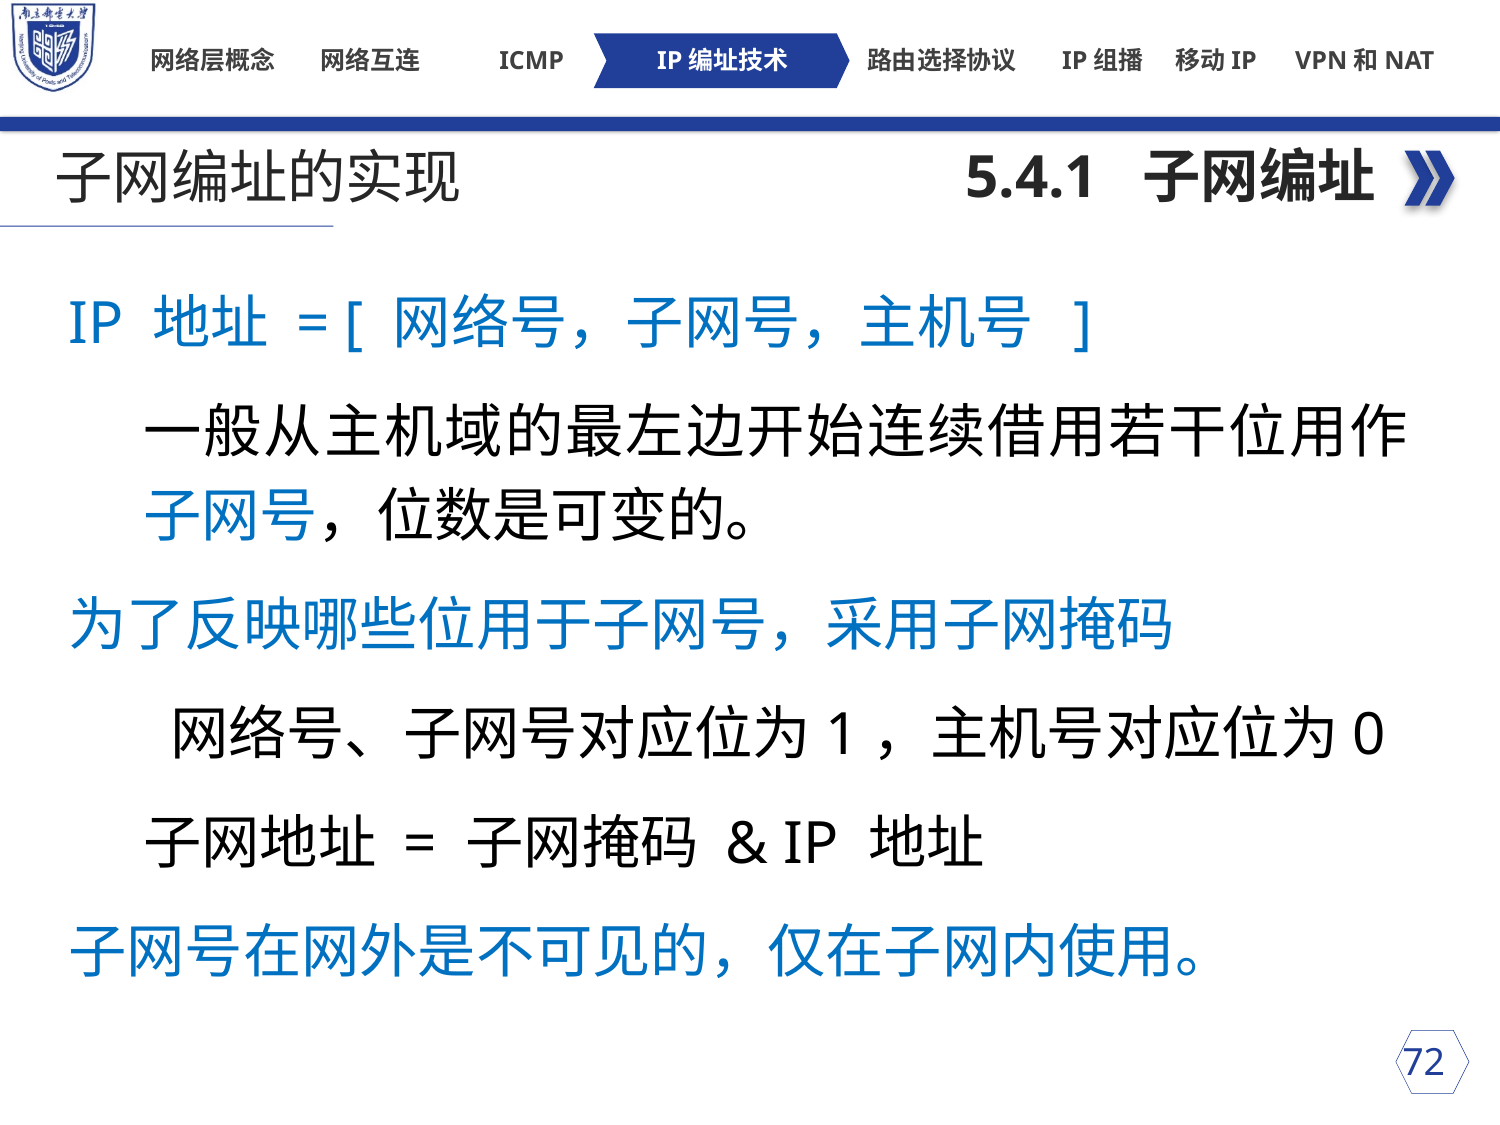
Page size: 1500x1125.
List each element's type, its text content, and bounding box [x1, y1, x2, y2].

text_box 子网编址的实现 [0, 138, 658, 213]
text_box 72 [1363, 1030, 1494, 1092]
text_box [0, 116, 1500, 132]
text_box 5.4.1 子网编址 [113, 132, 1391, 217]
text_box 网络层概念 [108, 44, 261, 75]
text_box 网络互连 [261, 44, 423, 75]
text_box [1404, 150, 1455, 206]
text_box [592, 32, 844, 90]
text_box ICMP [423, 44, 641, 75]
text_box IP编址技术 [641, 44, 832, 75]
text_box VPN和NAT [1256, 44, 1474, 75]
text_box IP组播 [994, 44, 1212, 75]
text_box 移动IP [1212, 44, 1256, 75]
picture [0, 0, 108, 93]
text_box IP 地址 = [ 网络号，子网号，主机号 ] 一般从主机域的最左边开始连续借用若干位用作子网号，位数是可变的。 为了反映哪些位用于子网号，采用子网掩码 网络号、子网号对应位为1，主机号对应位为0 子网地址 = 子网掩码 & IP 地址 子网号在网外是不可见的，仅在子网内使用。 [53, 263, 1423, 992]
text_box 路由选择协议 [833, 44, 994, 75]
